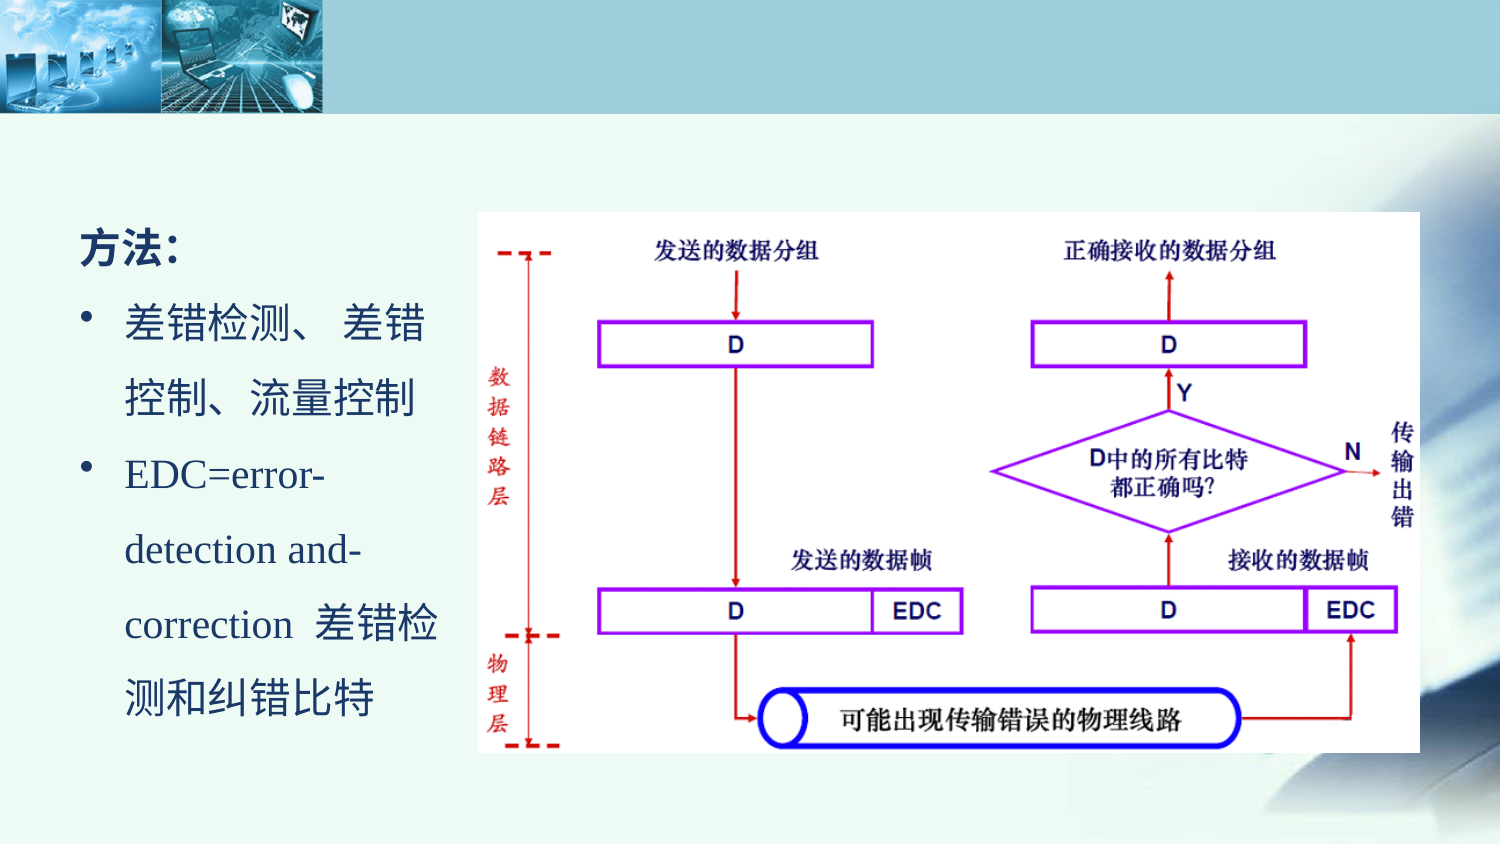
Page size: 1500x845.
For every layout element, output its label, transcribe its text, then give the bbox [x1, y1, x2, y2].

text_box 方法： 差错检测、 差错控制、流量控制 EDC=error-detection and-correction 差错检测和纠错比特 [64, 185, 479, 733]
picture [0, 0, 1500, 844]
